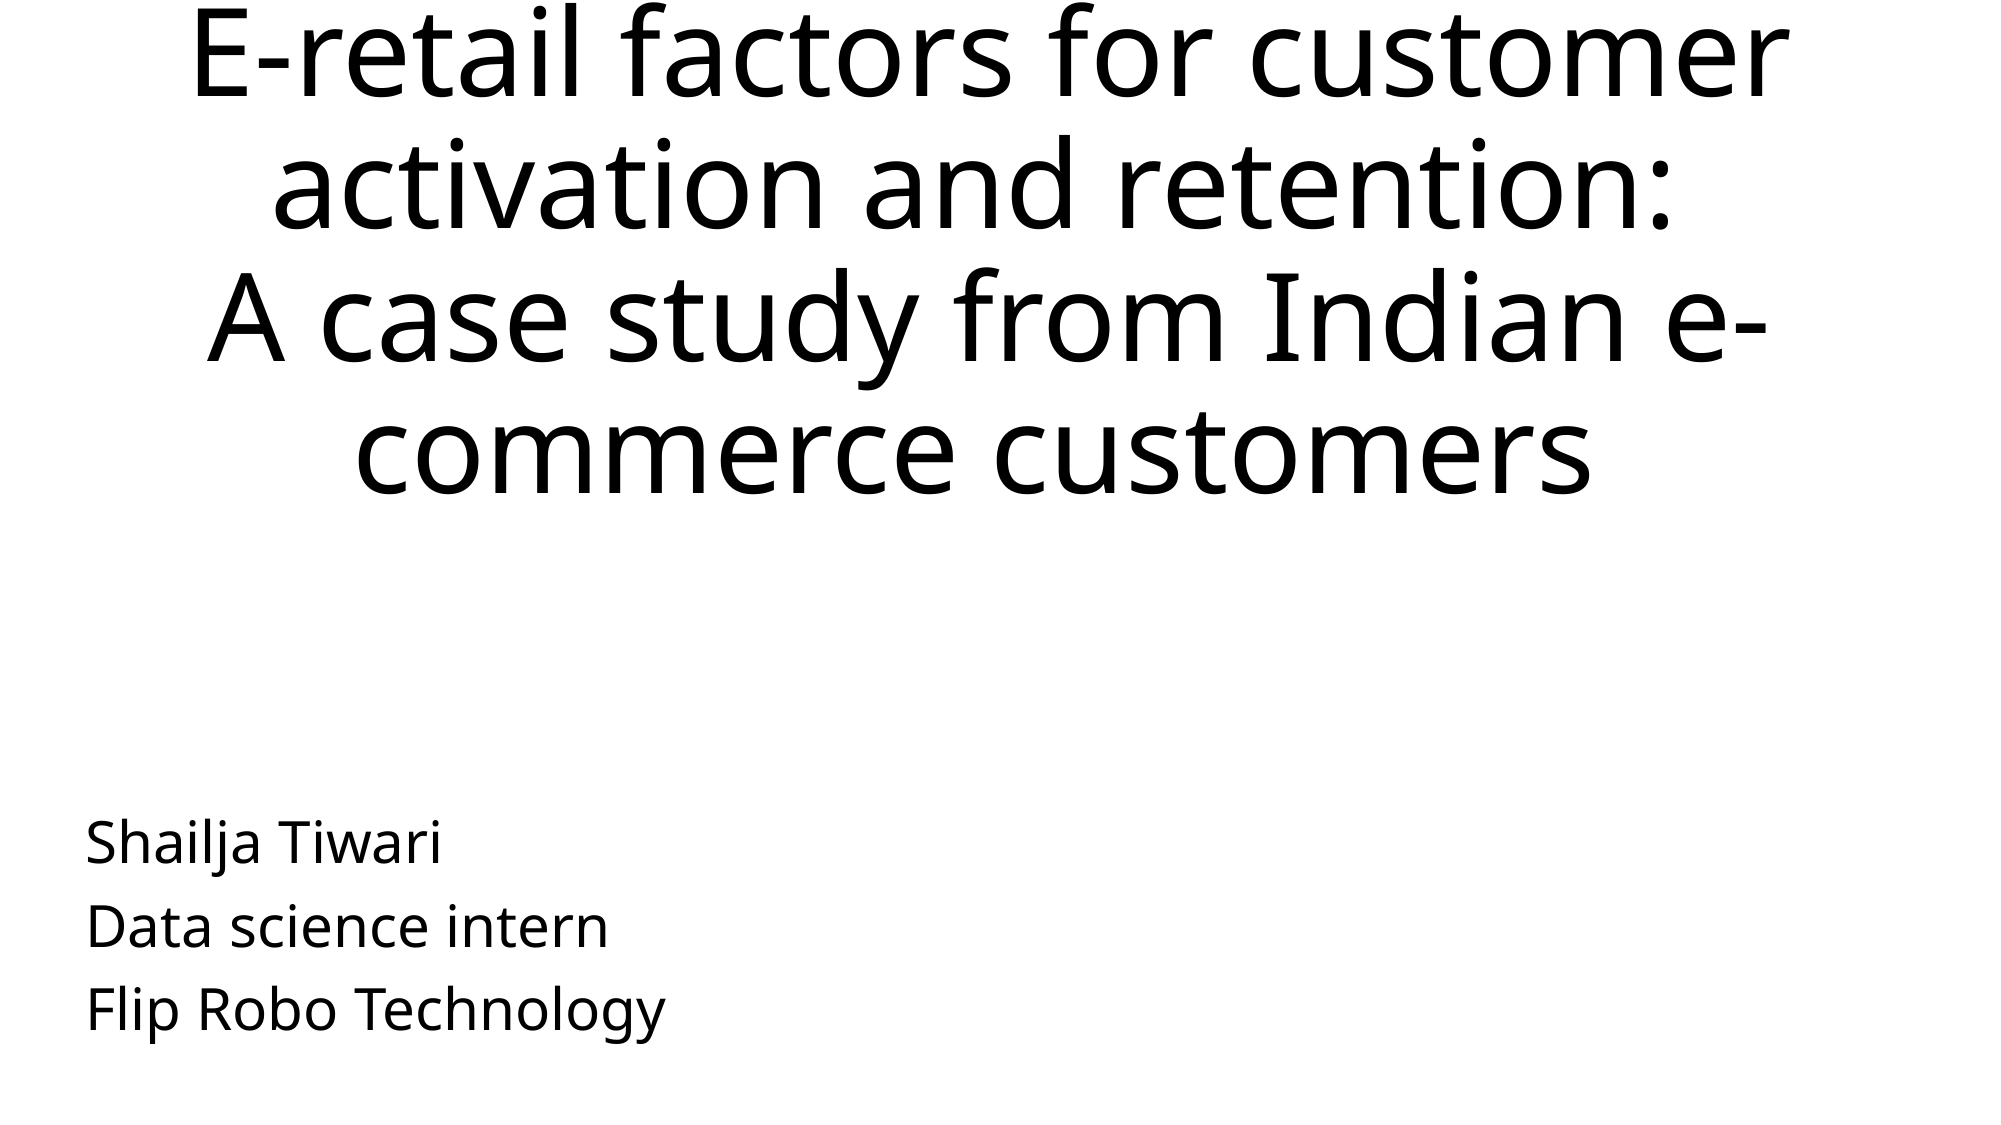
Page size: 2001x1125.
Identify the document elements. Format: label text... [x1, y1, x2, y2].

subtitle Shailja Tiwari Data science intern Flip Robo Technology [70, 805, 1513, 1078]
title E-retail factors for customer activation and retention: A case study from Indian e-commerce customers [0, 0, 1980, 528]
